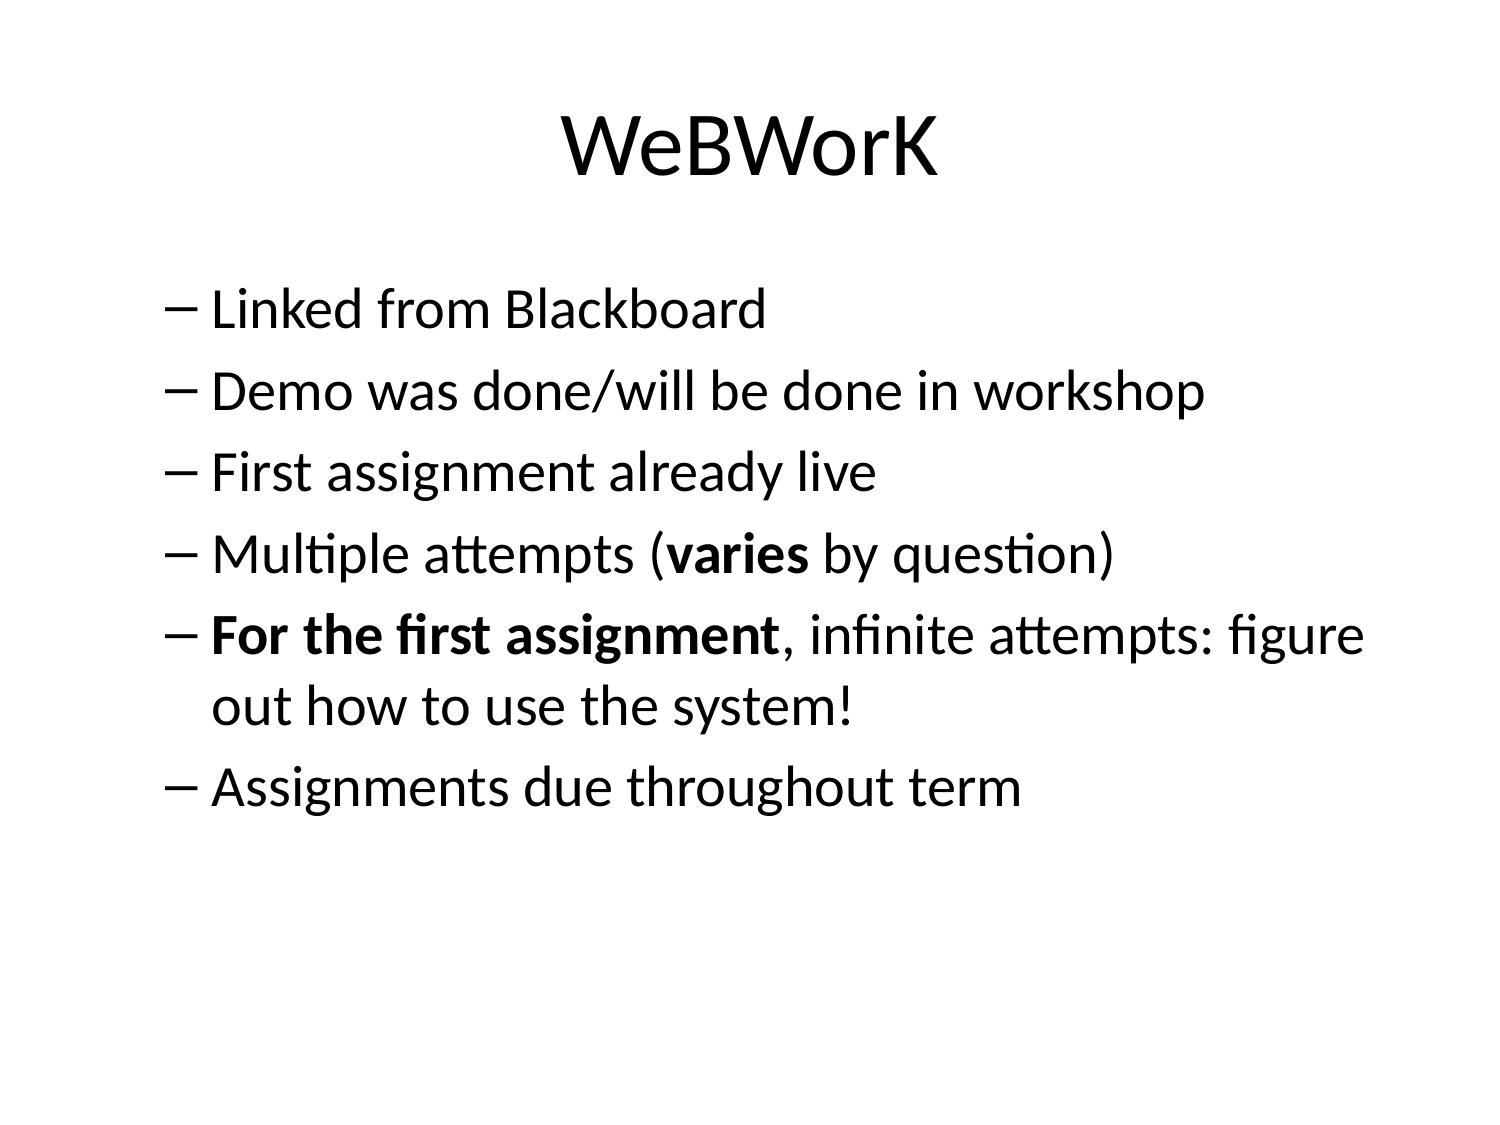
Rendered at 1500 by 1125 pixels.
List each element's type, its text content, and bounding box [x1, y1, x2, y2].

title WeBWorK [75, 45, 1425, 233]
list Linked from Blackboard Demo was done/will be done in workshop First assignment already live Multiple attempts (varies by question) For the first assignment, infinite attempts: figure out how to use the system! Assignments due throughout term [75, 262, 1425, 1005]
